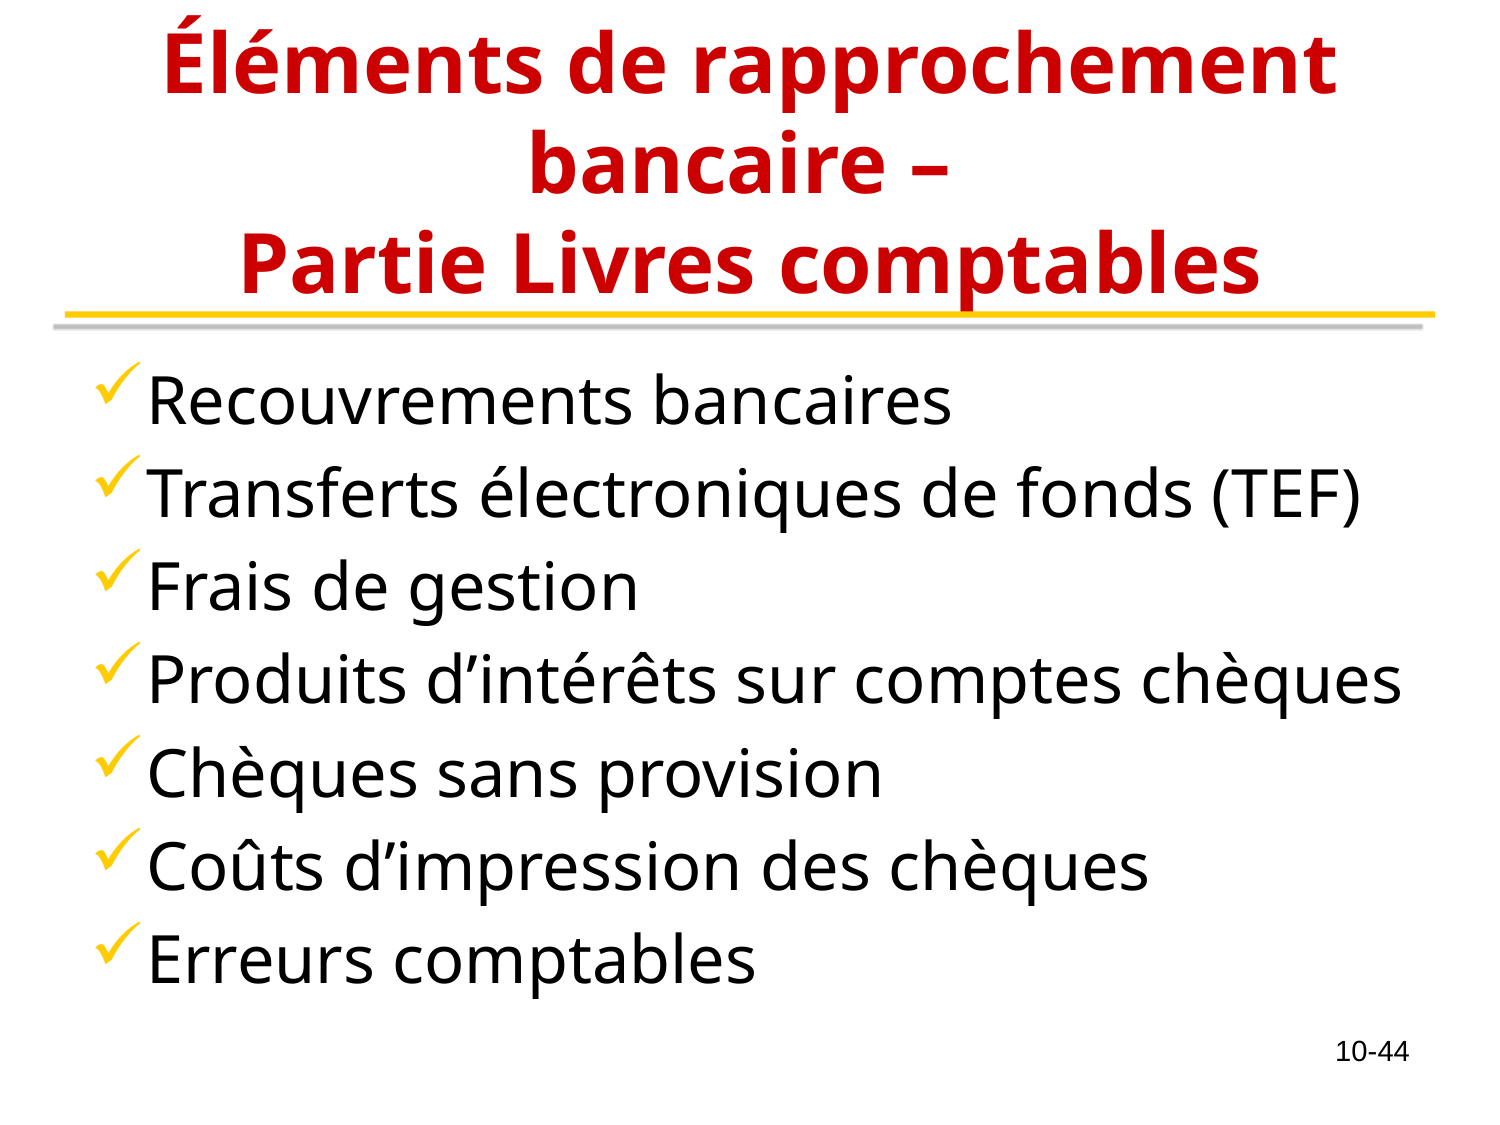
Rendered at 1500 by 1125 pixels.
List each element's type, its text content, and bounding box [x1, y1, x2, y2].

title Éléments de rapprochement bancaire – Partie Livres comptables [17, 66, 1483, 254]
slide_number 10-44 [1074, 1024, 1425, 1103]
list Recouvrements bancaires Transferts électroniques de fonds (TEF) Frais de gestion Produits d’intérêts sur comptes chèques Chèques sans provision Coûts d’impression des chèques Erreurs comptables [75, 349, 1425, 1005]
